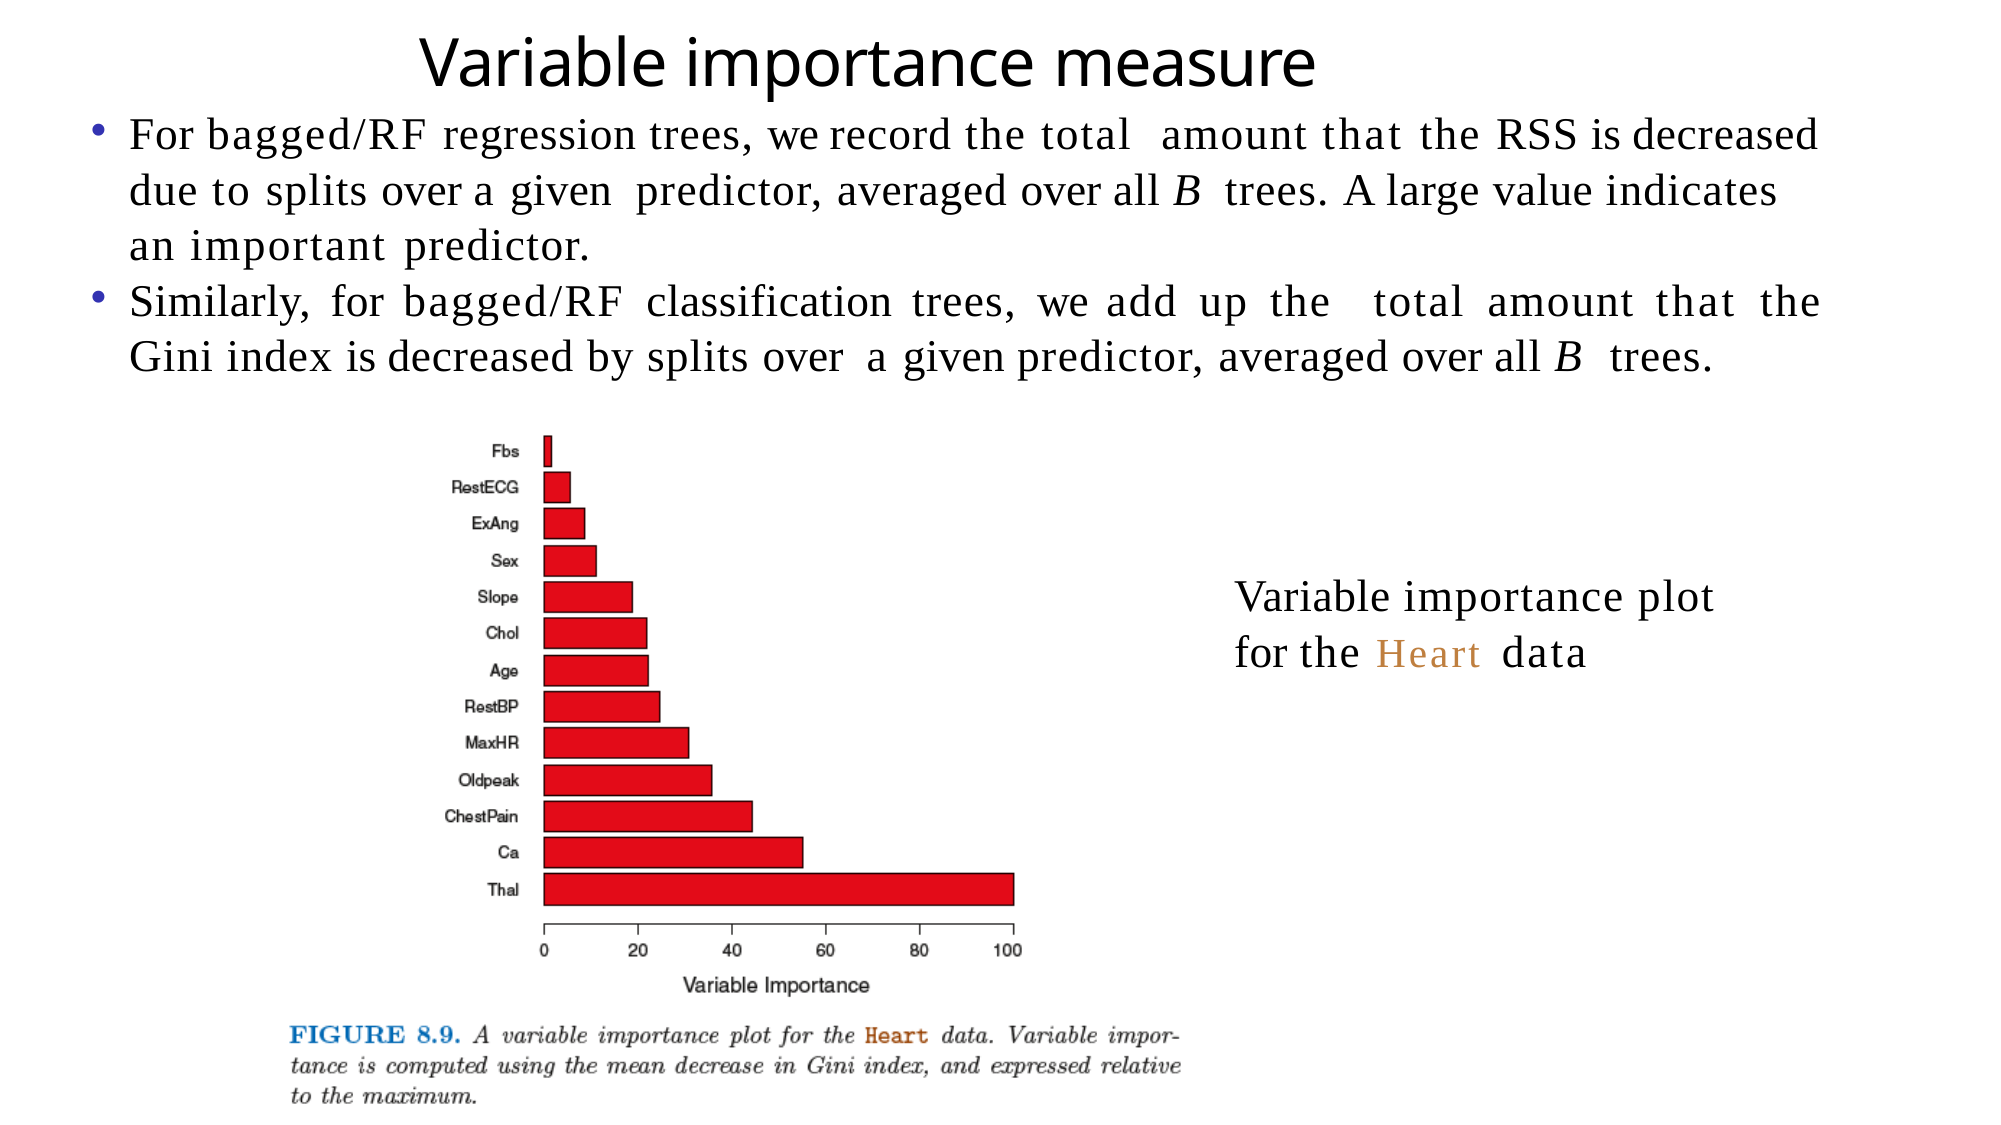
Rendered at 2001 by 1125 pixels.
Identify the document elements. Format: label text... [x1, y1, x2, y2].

text_box Variable importance plot for the Heart data [1230, 563, 1744, 677]
title Variable importance measure [415, 0, 1596, 101]
picture [275, 414, 1188, 1114]
text_box For bagged/RF regression trees, we record the total amount that the RSS is decreased due to splits over a given predictor, averaged over all B trees. A large value indicates an important predictor. Similarly, for bagged/RF classification trees, we add up the total amount that the Gini index is decreased by splits over a given predictor, averaged over all B trees. [75, 101, 1825, 381]
